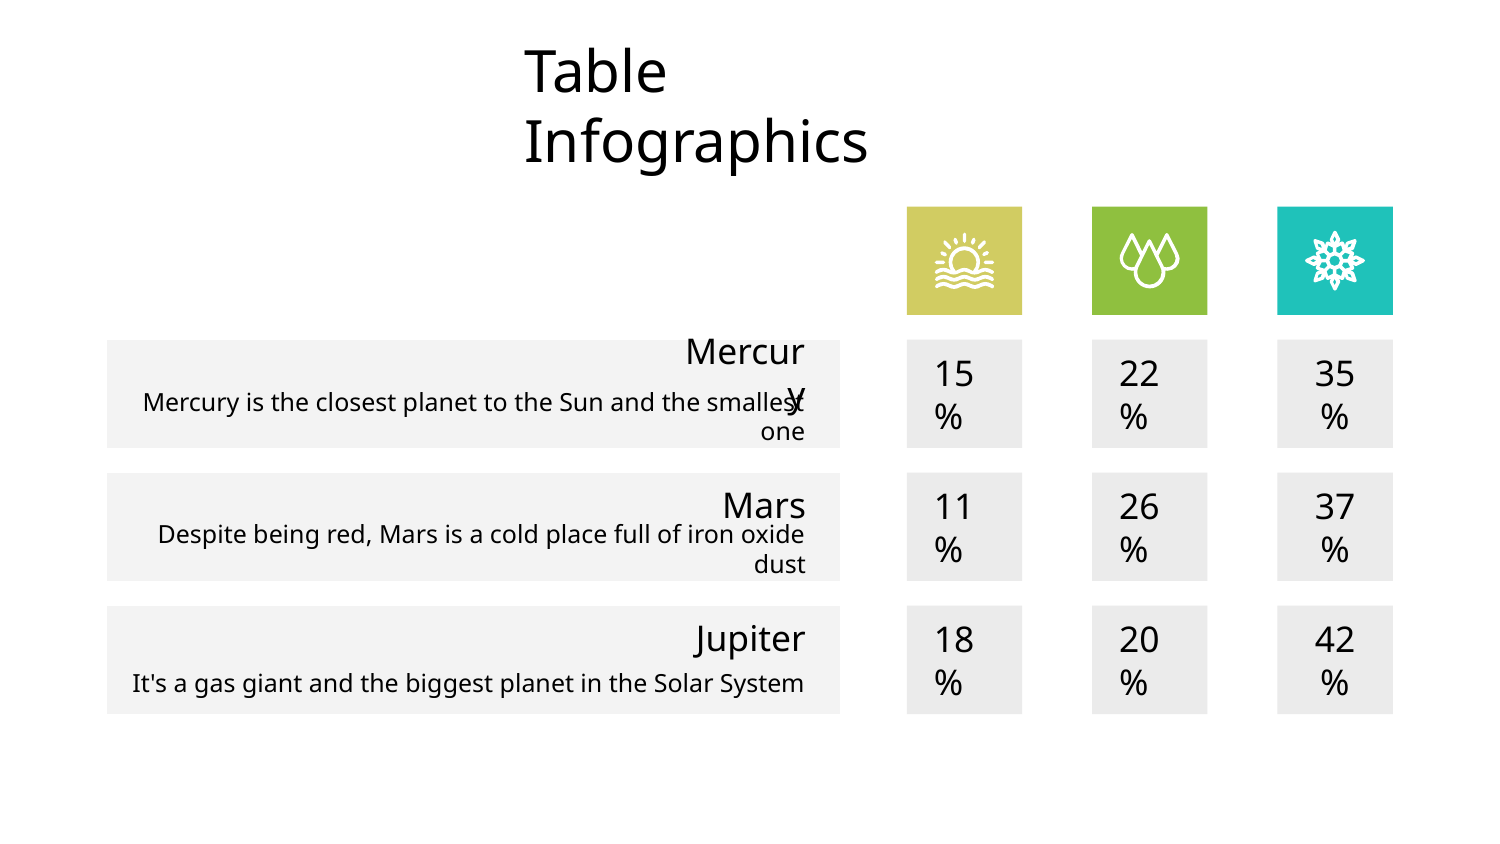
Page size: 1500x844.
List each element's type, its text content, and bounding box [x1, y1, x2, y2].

title 18% [918, 630, 1010, 689]
title 35% [1289, 364, 1381, 423]
text_box [906, 605, 1023, 715]
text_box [1277, 206, 1394, 316]
title 37% [1289, 497, 1381, 556]
title 42% [1289, 630, 1381, 689]
text_box [1092, 339, 1208, 448]
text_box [106, 605, 840, 715]
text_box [1091, 206, 1208, 316]
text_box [106, 339, 840, 449]
text_box [1092, 605, 1208, 715]
title 26% [1104, 497, 1196, 556]
text_box [1277, 339, 1393, 448]
text_box [1092, 472, 1208, 581]
title 15% [918, 364, 1010, 423]
title Table Infographics [509, 67, 991, 141]
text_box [906, 206, 1023, 316]
text_box [1277, 472, 1393, 581]
text_box [906, 339, 1023, 448]
title 20% [1104, 630, 1196, 689]
text_box [1277, 605, 1393, 715]
title 11% [918, 497, 1010, 556]
title 22% [1104, 364, 1196, 423]
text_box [106, 472, 840, 582]
text_box [906, 472, 1023, 581]
